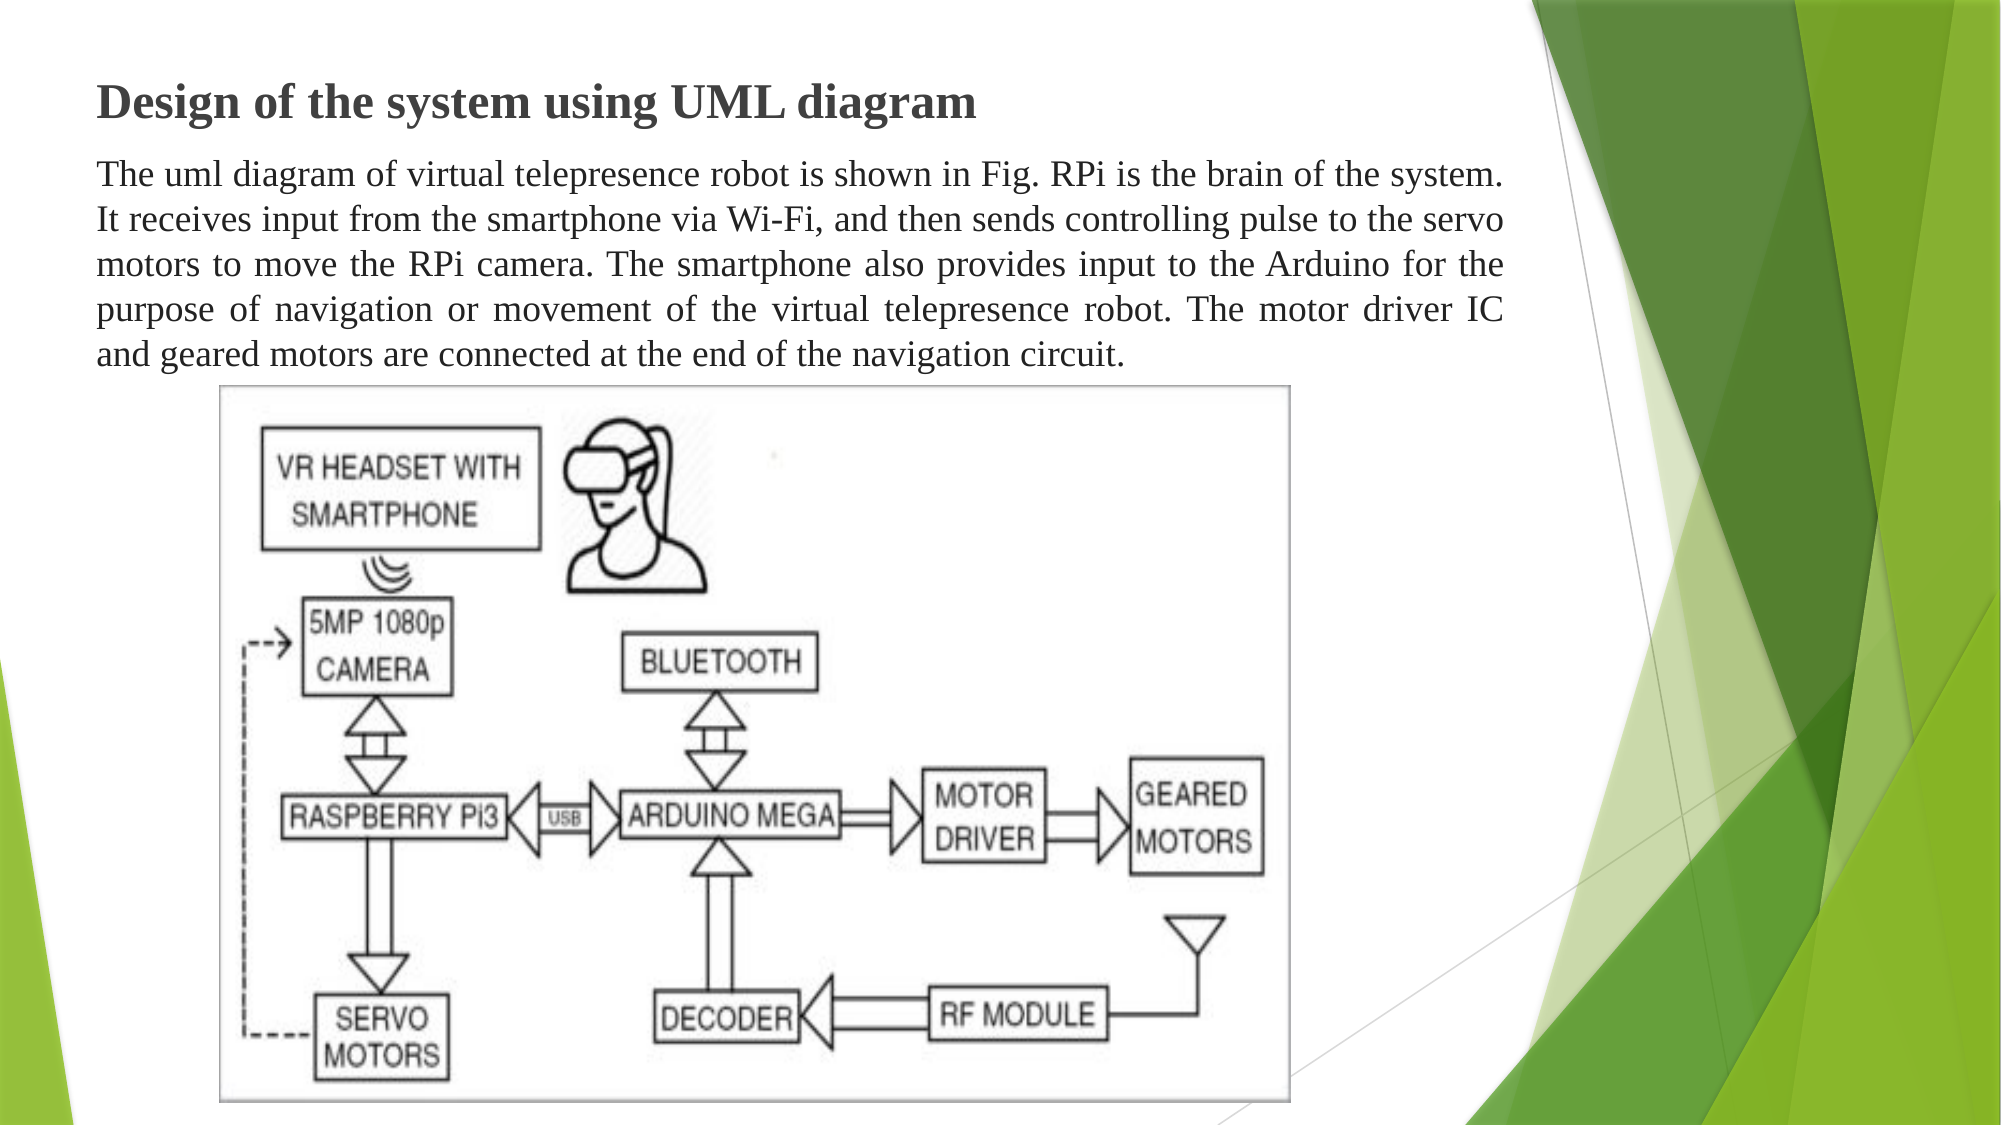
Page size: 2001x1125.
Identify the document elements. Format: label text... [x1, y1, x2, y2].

picture [218, 385, 1292, 1103]
list Design of the system using UML diagram The uml diagram of virtual telepresence robot is shown in Fig. RPi is the brain of the system. It receives input from the smartphone via Wi-Fi, and then sends controlling pulse to the servo motors to move the RPi camera. The smartphone also provides input to the Arduino for the purpose of navigation or movement of the virtual telepresence robot. The motor driver IC and geared motors are connected at the end of the navigation circuit. [81, 60, 1522, 992]
